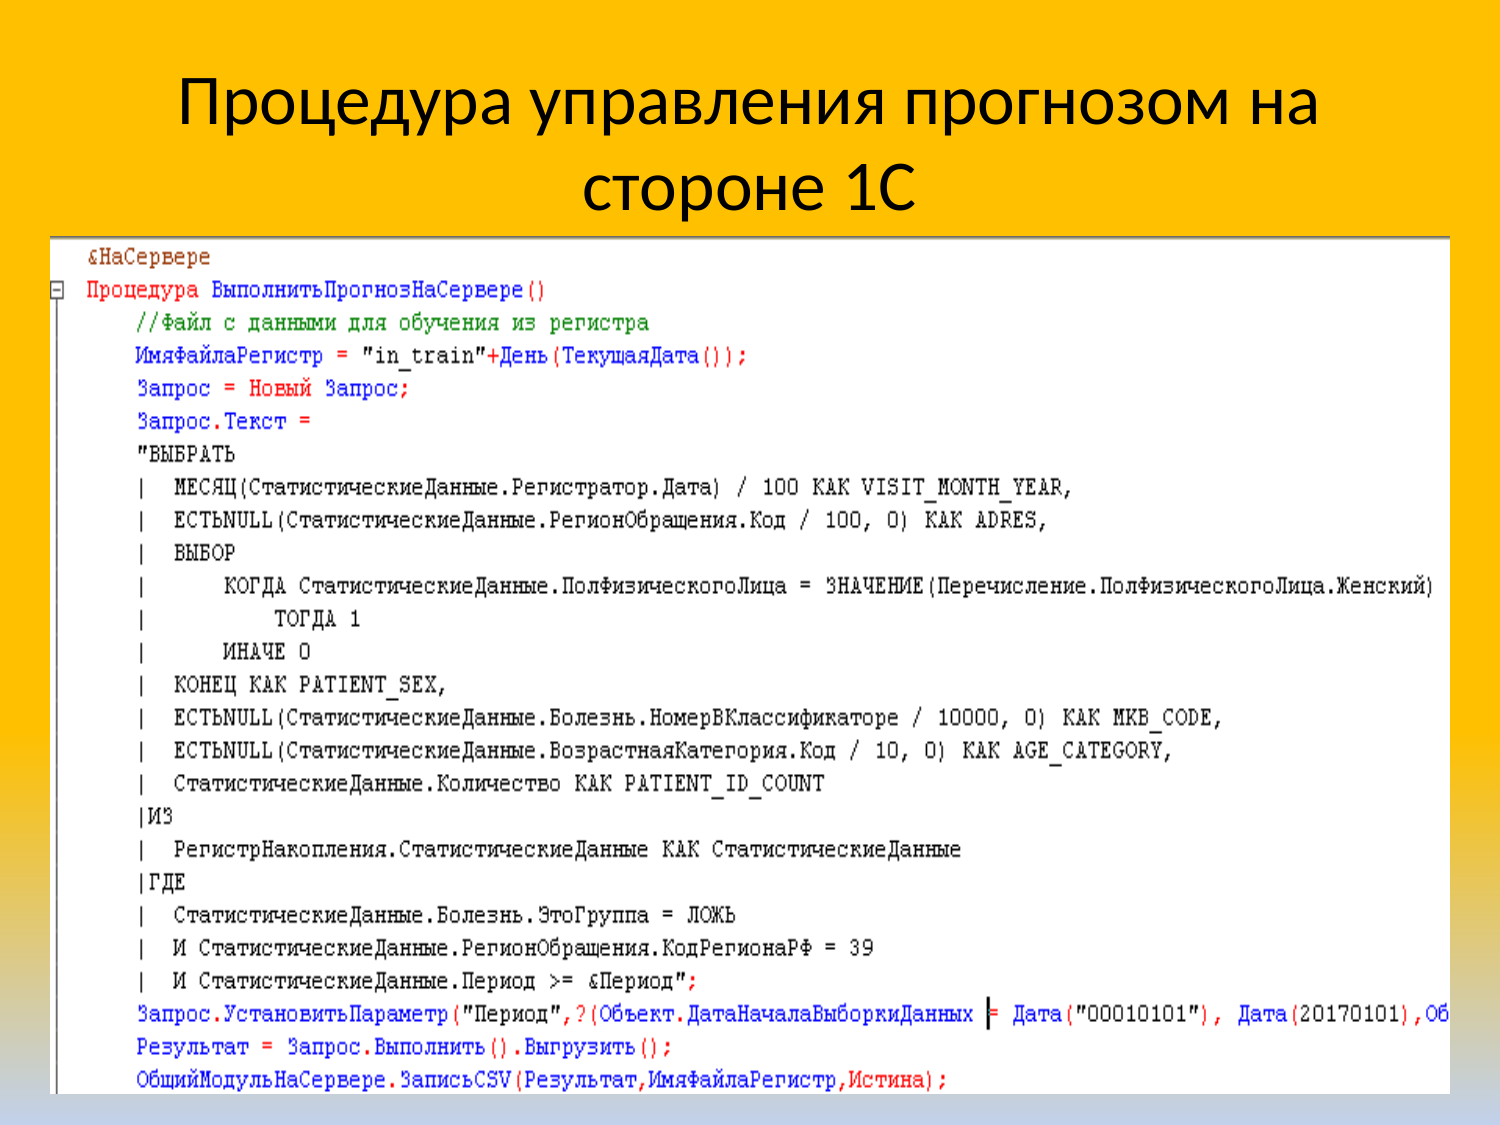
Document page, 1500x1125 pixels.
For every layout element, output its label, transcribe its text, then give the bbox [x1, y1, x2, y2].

picture [50, 236, 1450, 1095]
title Процедура управления прогнозом на стороне 1С [75, 45, 1425, 233]
